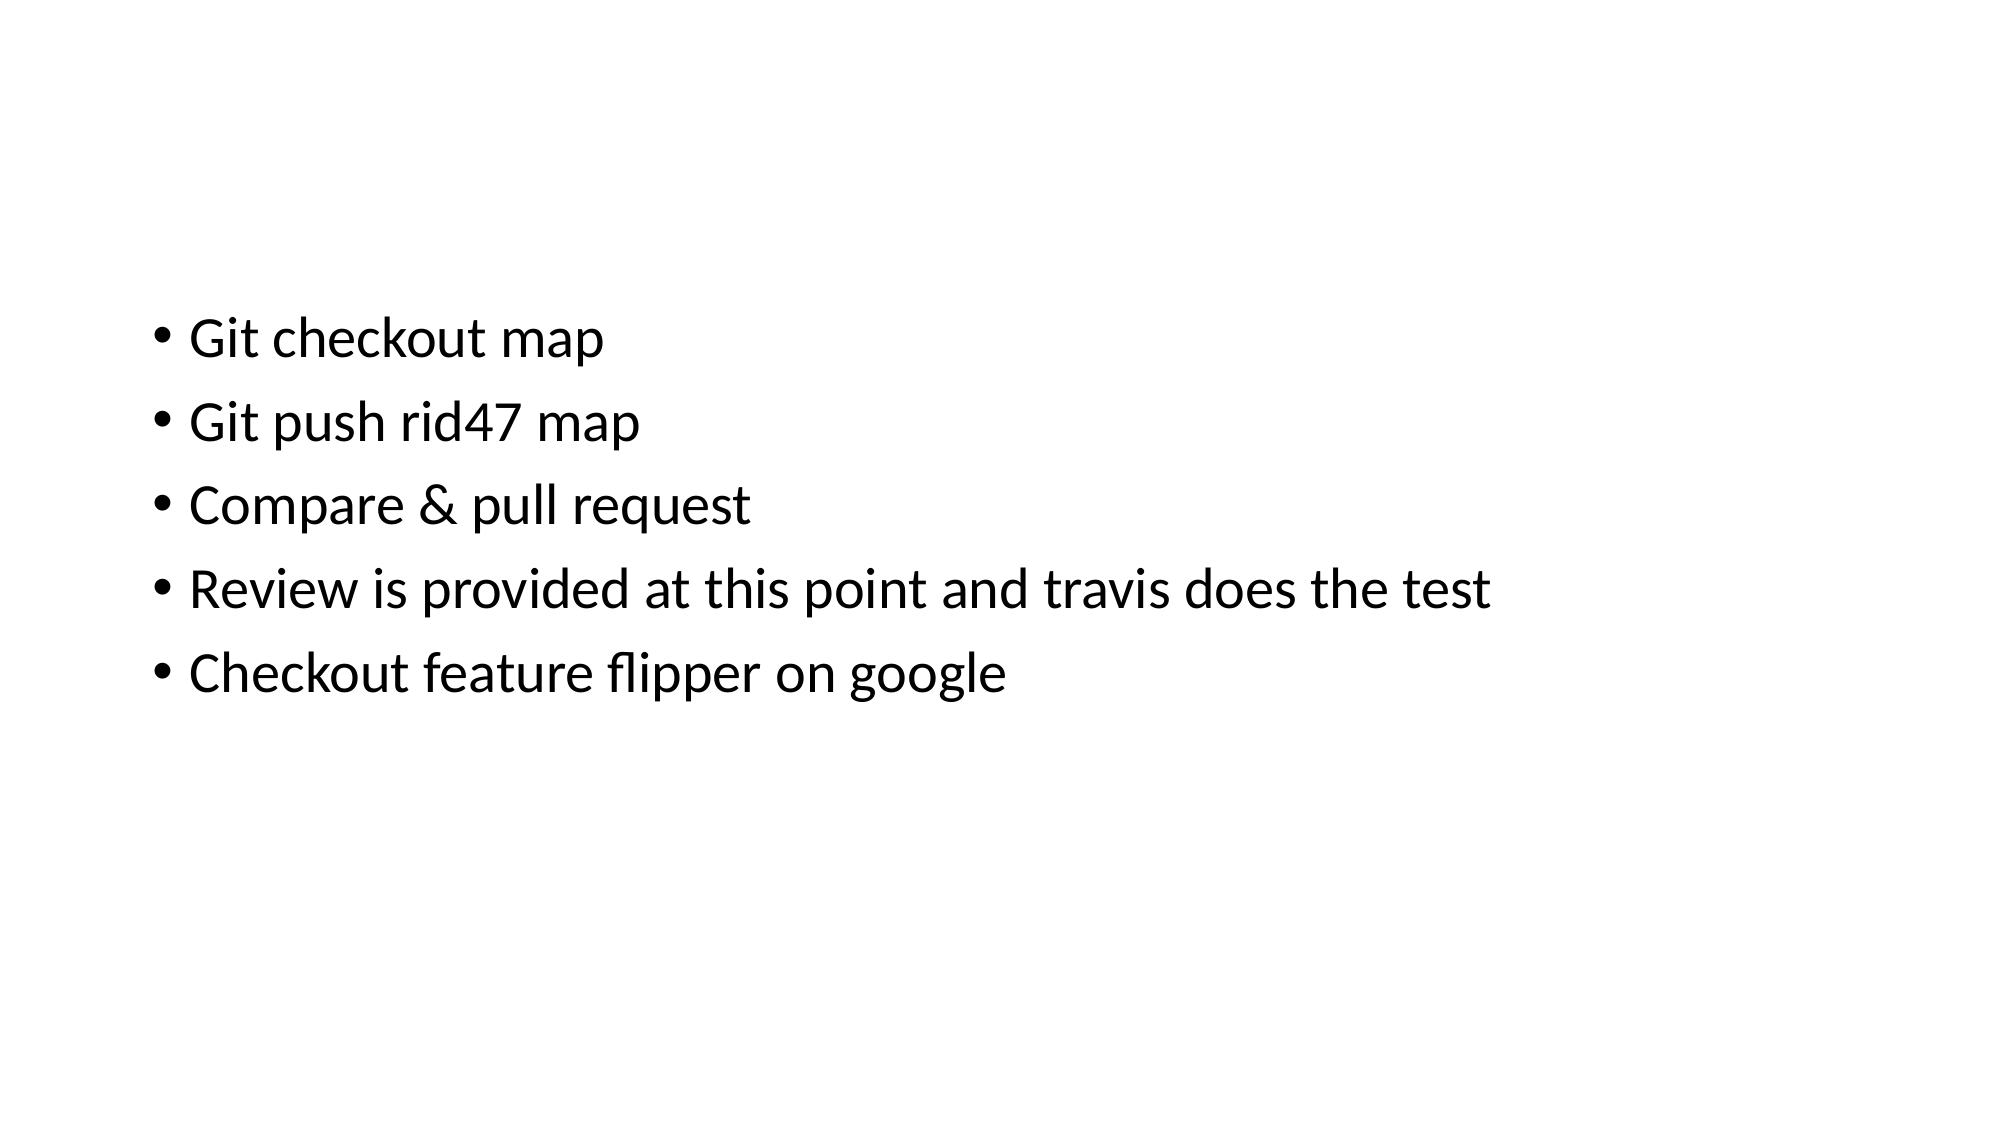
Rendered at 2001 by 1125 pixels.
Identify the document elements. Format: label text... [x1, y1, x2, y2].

list Git checkout map Git push rid47 map Compare & pull request Review is provided at this point and travis does the test Checkout feature flipper on google [137, 299, 1863, 1014]
